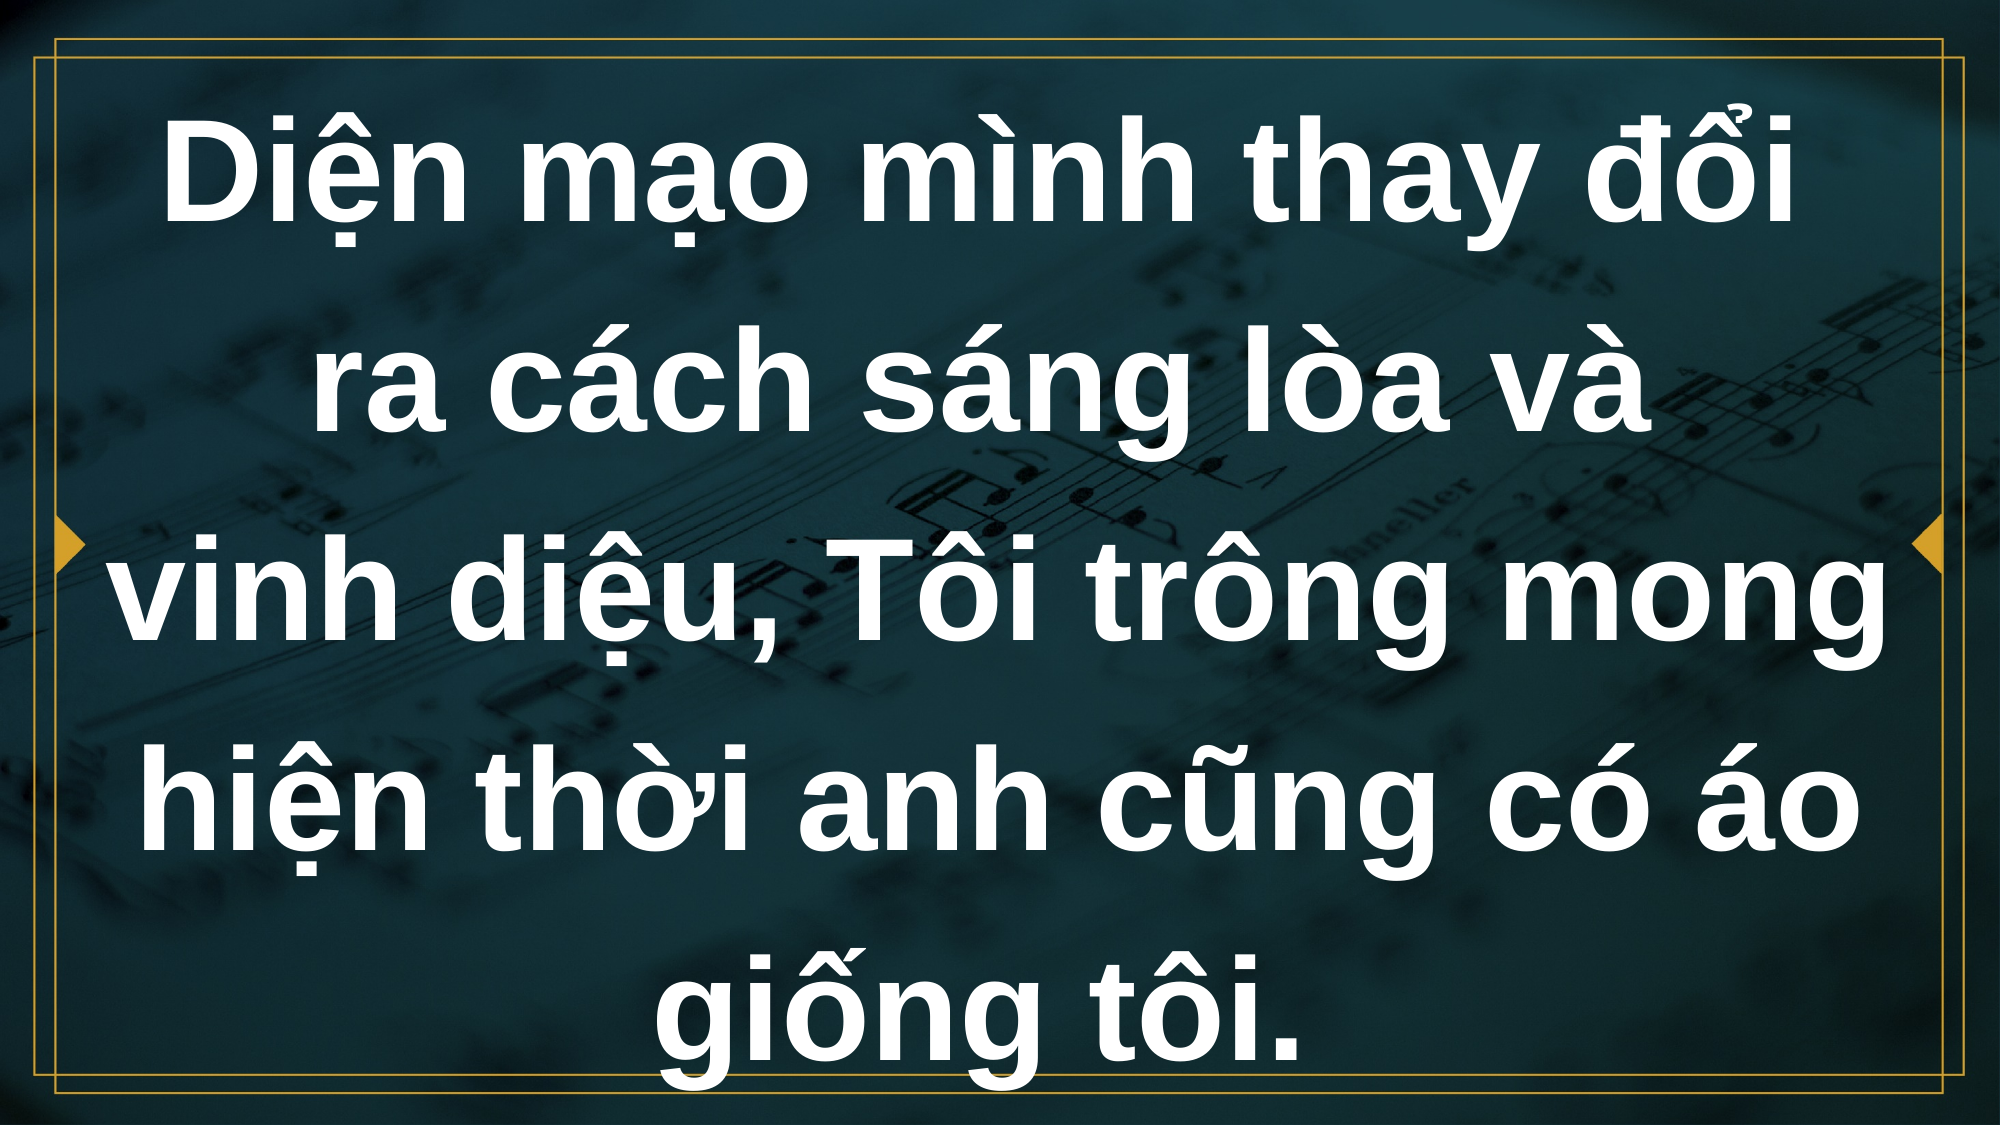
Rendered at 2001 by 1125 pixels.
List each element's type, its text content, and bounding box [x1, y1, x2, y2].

picture [0, 0, 2000, 1125]
title Diện mạo mình thay đổi ra cách sáng lòa và vinh diệu, Tôi trông mong hiện thời anh cũng có áo giống tôi. [55, 53, 1945, 1077]
